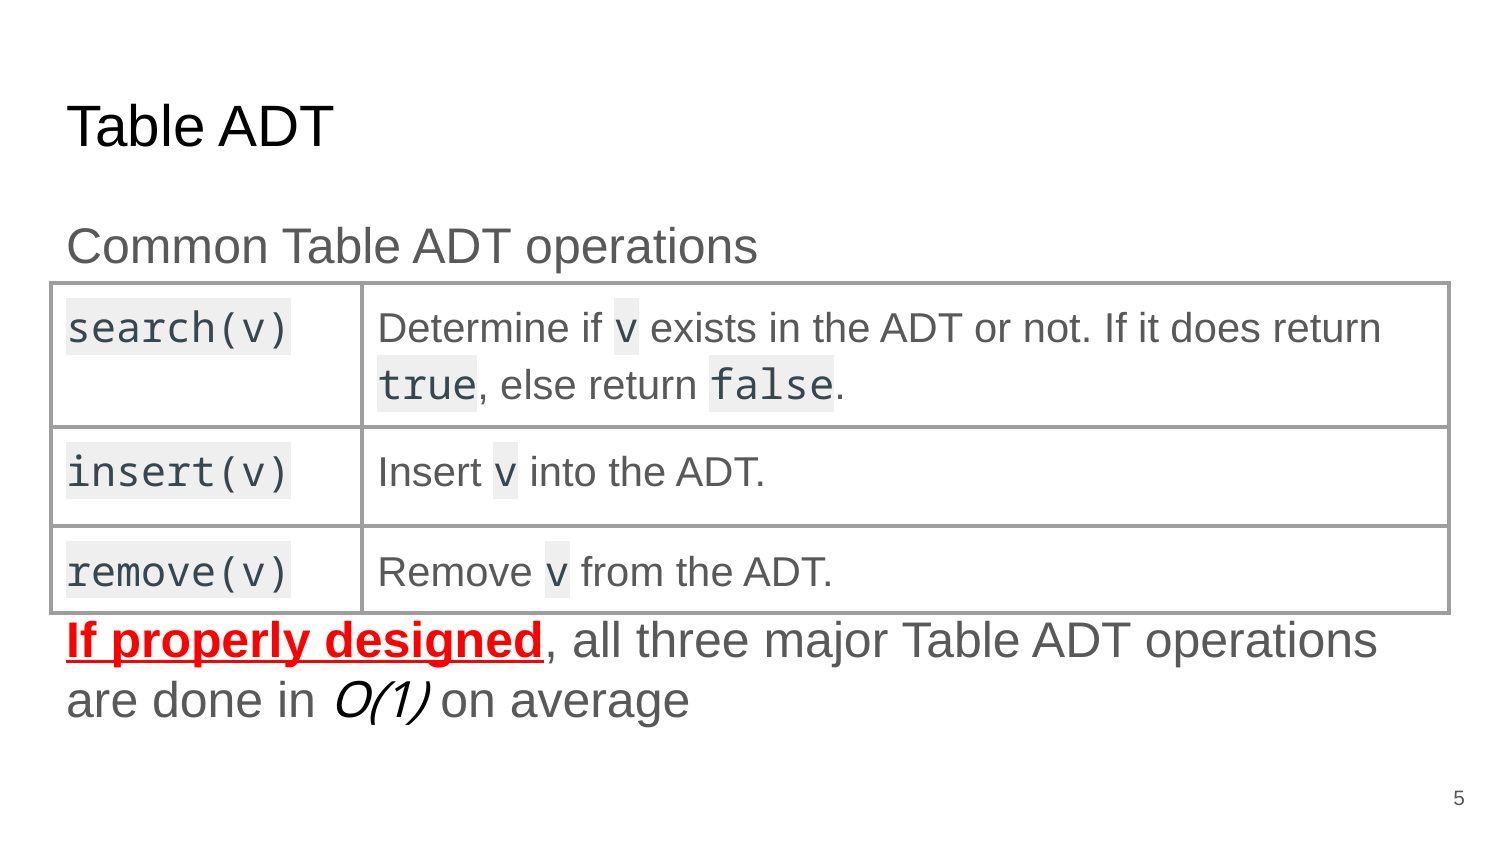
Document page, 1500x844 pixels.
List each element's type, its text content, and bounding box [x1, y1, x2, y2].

text_box If properly designed, all three major Table ADT operations are done in O(1) on average [51, 592, 1449, 740]
table_cell remove(v) [53, 528, 360, 592]
table_cell Remove v from the ADT. [364, 528, 1447, 592]
title Table ADT [51, 72, 1449, 167]
table_cell insert(v) [53, 429, 360, 524]
table_header search(v) [53, 285, 360, 425]
slide_number 5 [1389, 764, 1480, 830]
table_header Determine if v exists in the ADT or not. If it does return true, else return false. [364, 285, 1447, 425]
text_box Common Table ADT operations [51, 189, 1449, 283]
table_cell Insert v into the ADT. [364, 429, 1447, 524]
